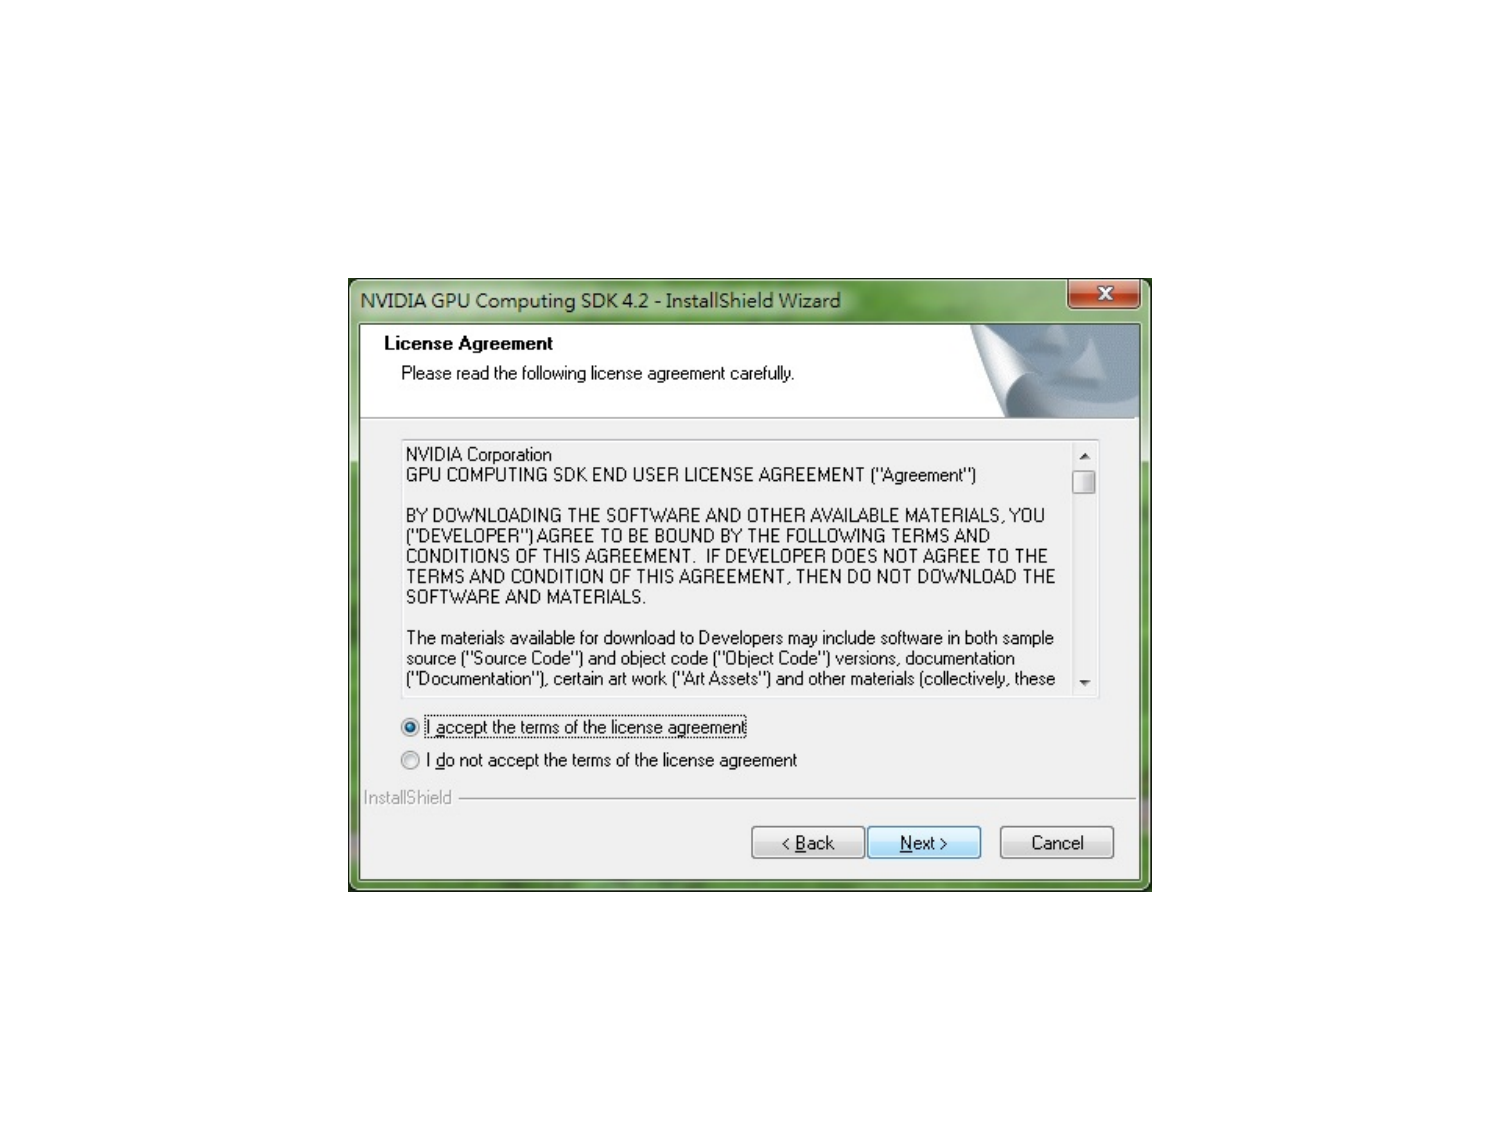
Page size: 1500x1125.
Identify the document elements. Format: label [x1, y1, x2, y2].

picture [348, 278, 1152, 892]
